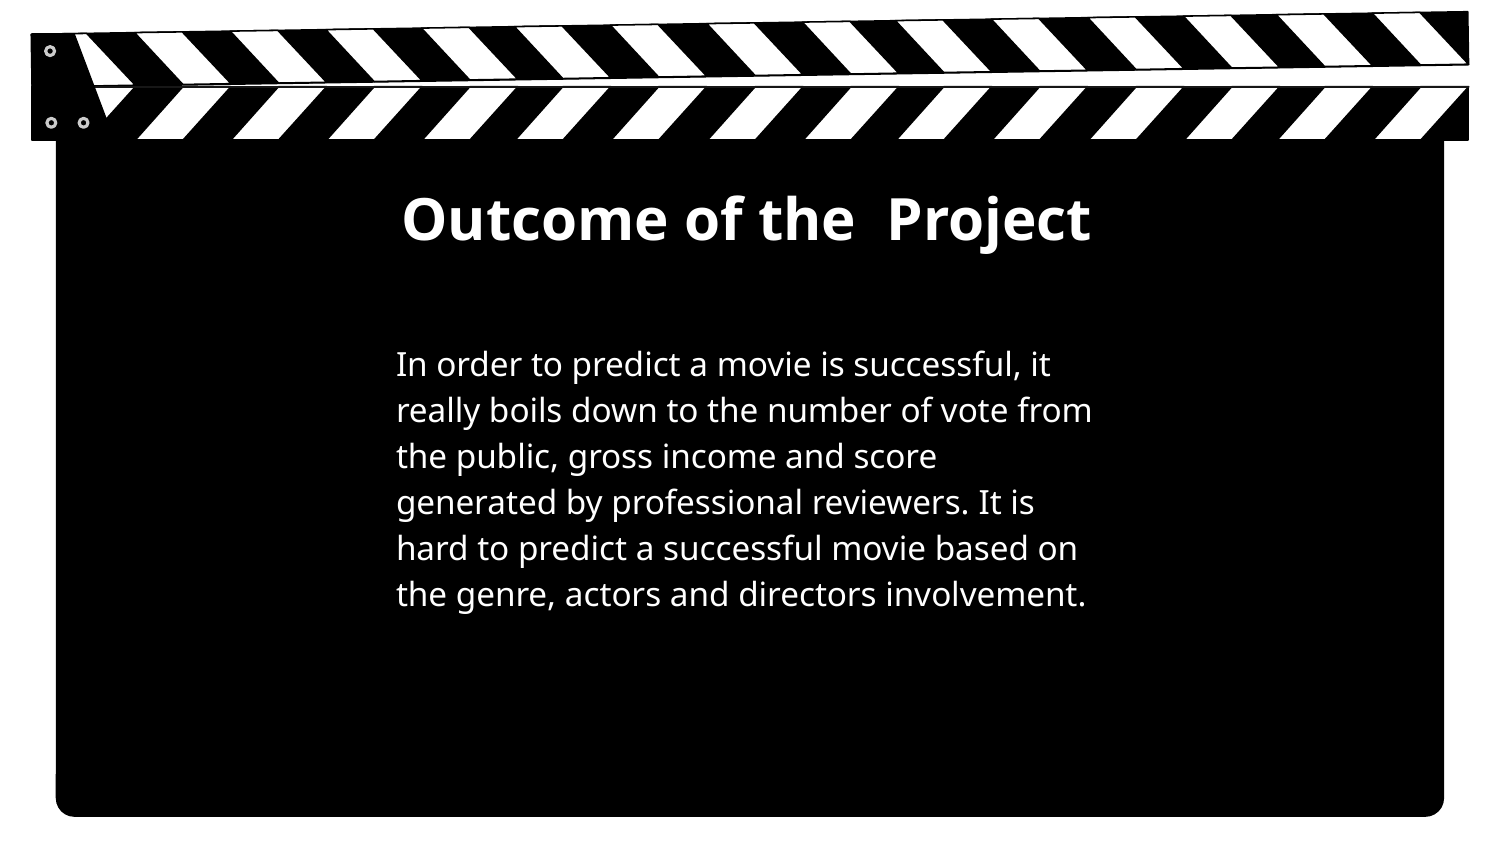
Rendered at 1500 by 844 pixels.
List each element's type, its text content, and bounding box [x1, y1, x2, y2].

text_box In order to predict a movie is successful, it really boils down to the number of vote from the public, gross income and score generated by professional reviewers. It is hard to predict a successful movie based on the genre, actors and directors involvement. [381, 322, 1119, 720]
title Outcome of the Project [118, 170, 1382, 265]
